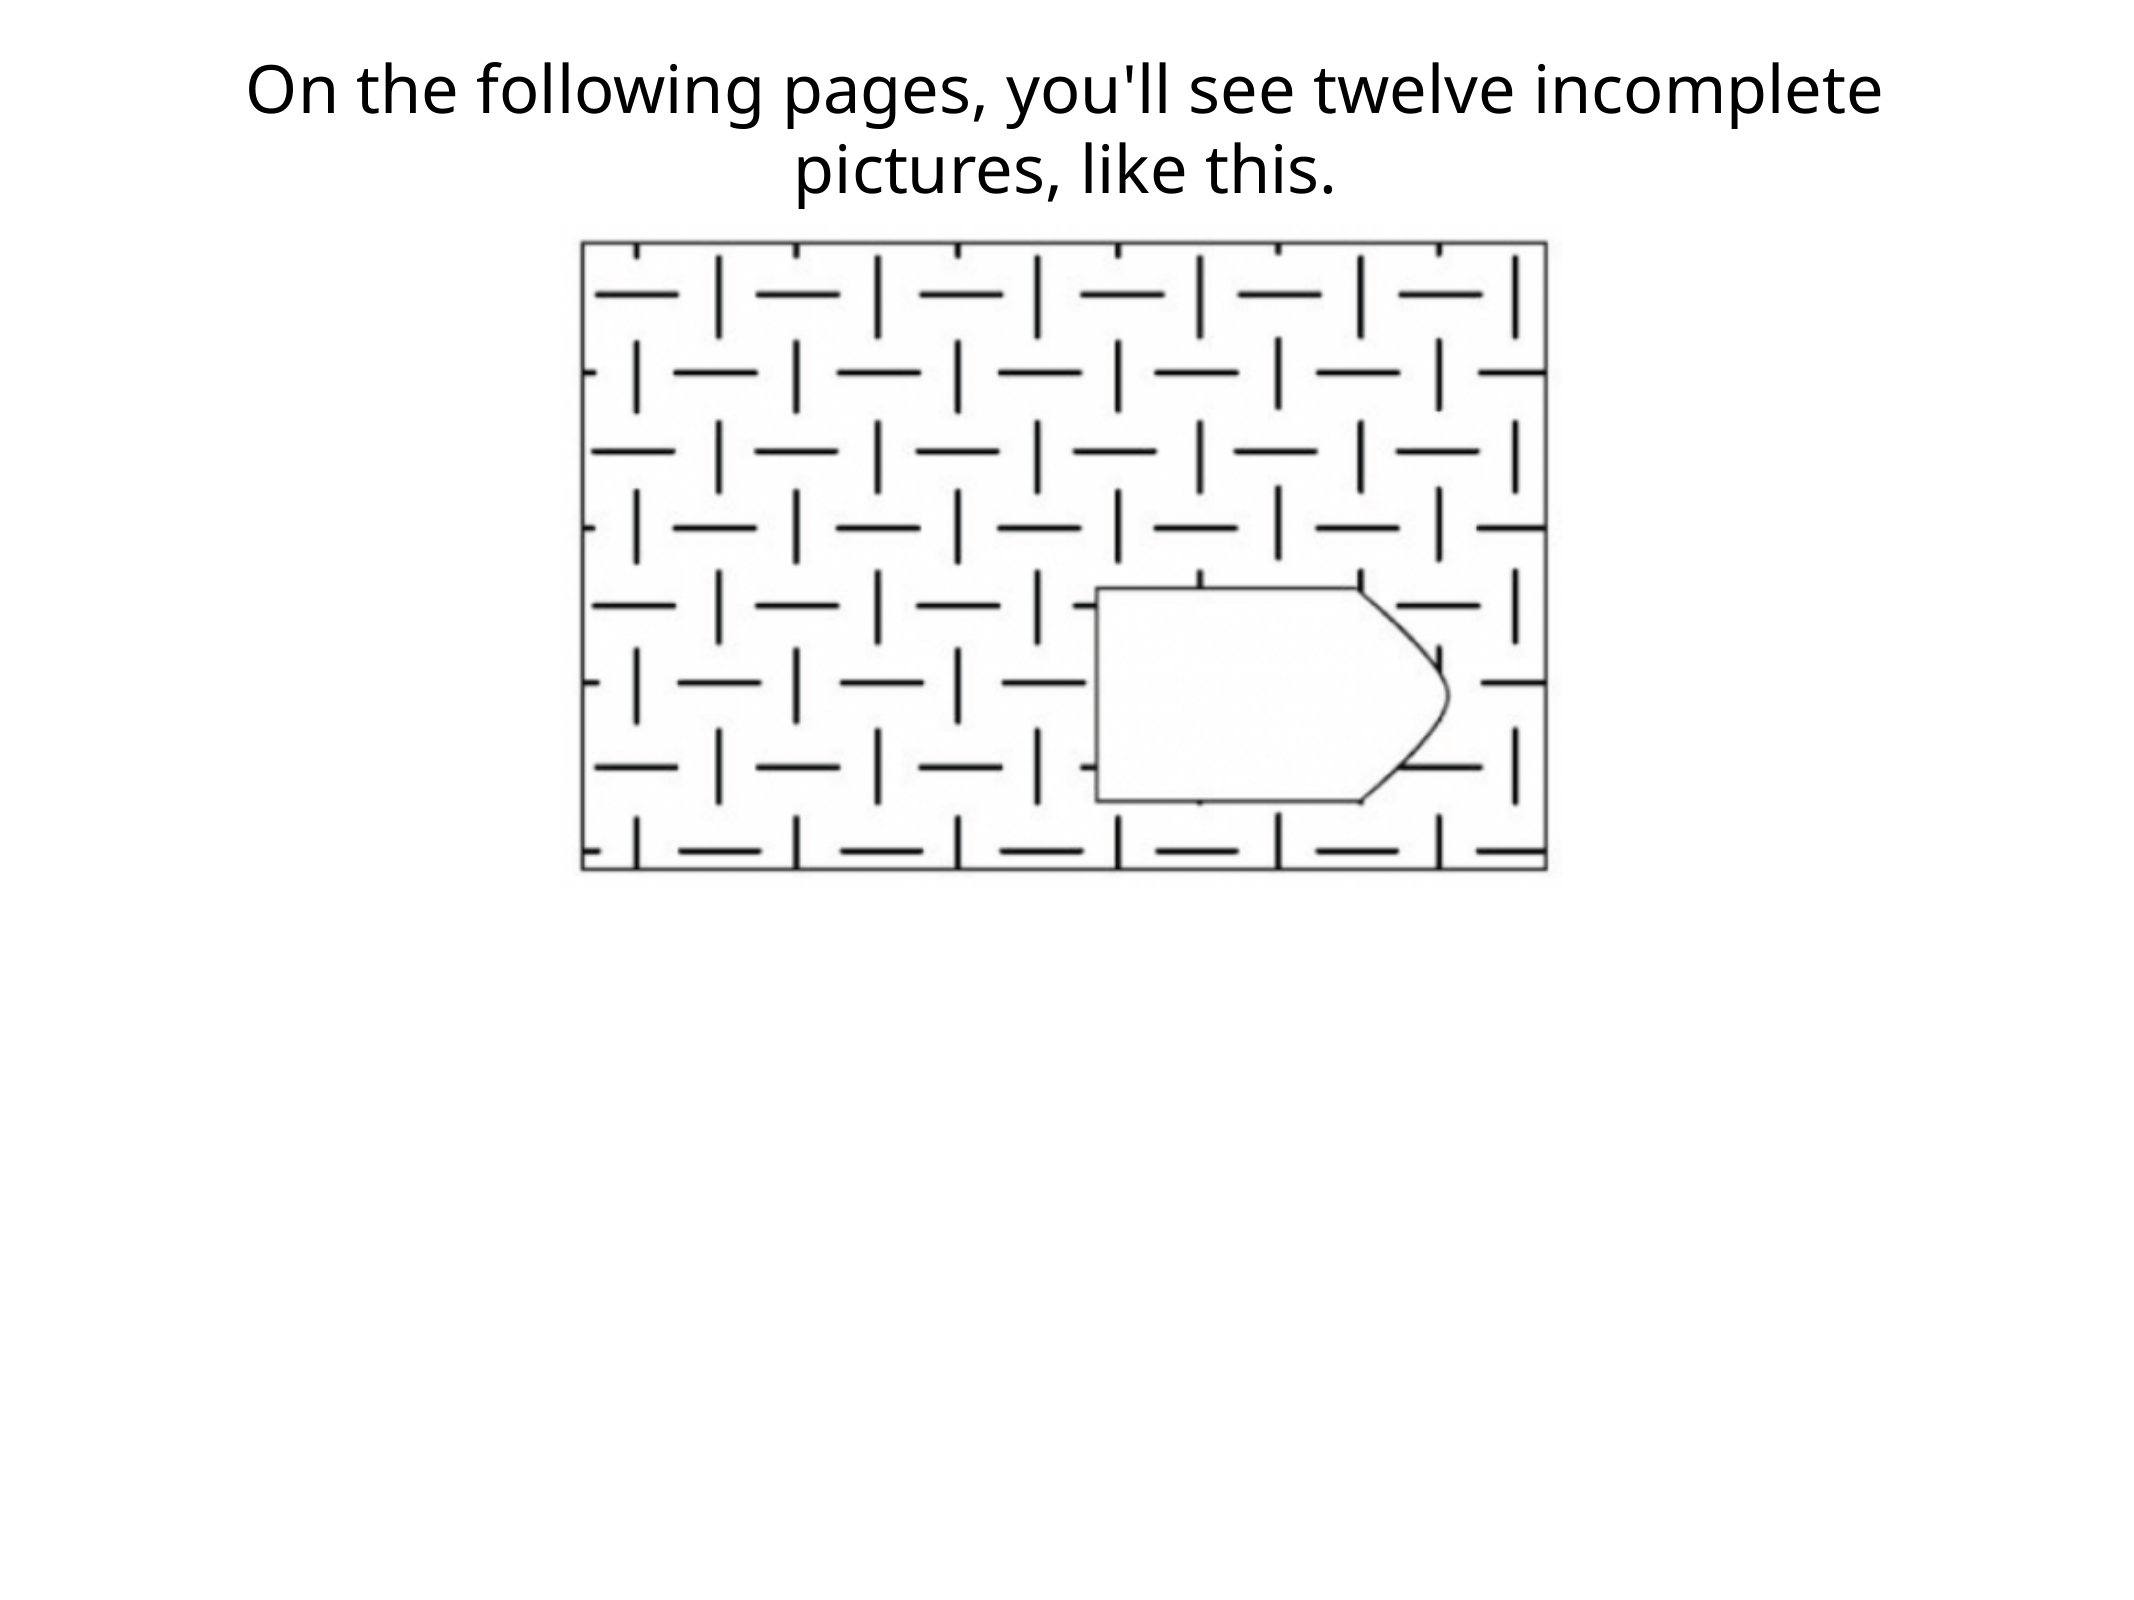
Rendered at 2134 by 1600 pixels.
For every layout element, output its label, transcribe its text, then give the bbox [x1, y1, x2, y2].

text_box On the following pages, you'll see twelve incomplete pictures, like this. [160, 38, 1973, 215]
picture [561, 225, 1563, 889]
